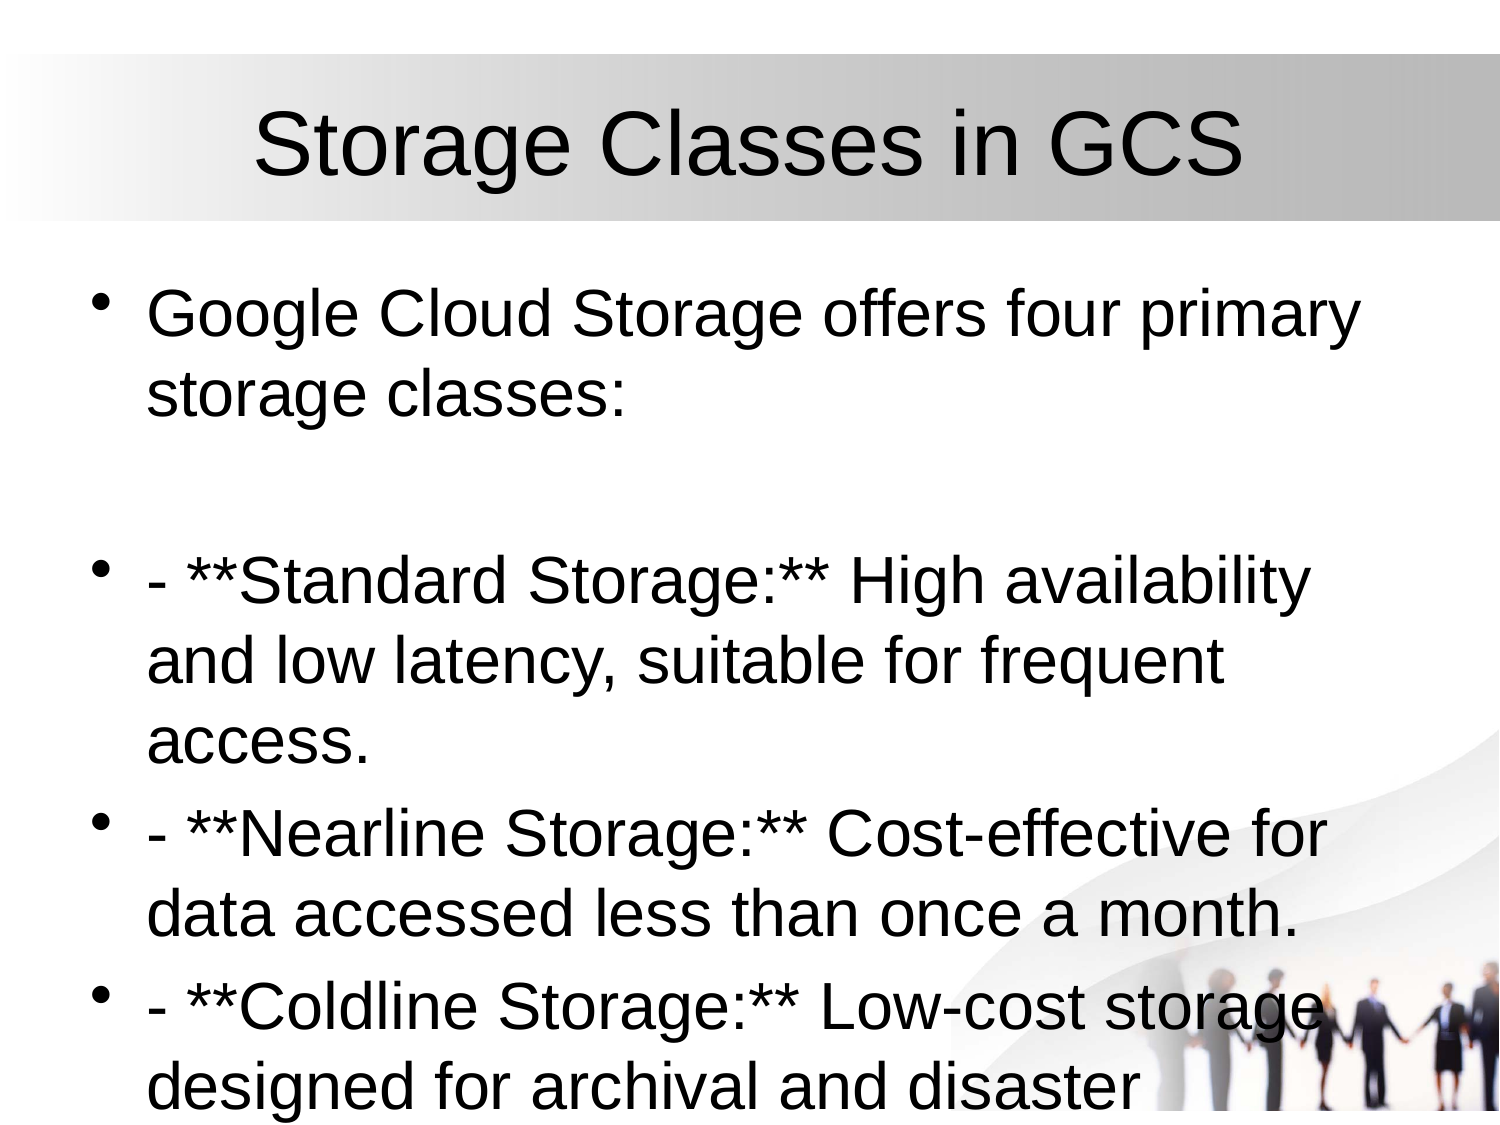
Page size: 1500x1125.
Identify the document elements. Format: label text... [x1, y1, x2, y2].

picture [951, 728, 1499, 1111]
title Storage Classes in GCS [74, 44, 1426, 233]
list Google Cloud Storage offers four primary storage classes: - **Standard Storage:** High availability and low latency, suitable for frequent access. - **Nearline Storage:** Cost-effective for data accessed less than once a month. - **Coldline Storage:** Low-cost storage designed for archival and disaster recovery. - **Archive Storage:** The cheapest option, ideal for regulatory compliance and long-term retention. [74, 262, 1426, 1006]
